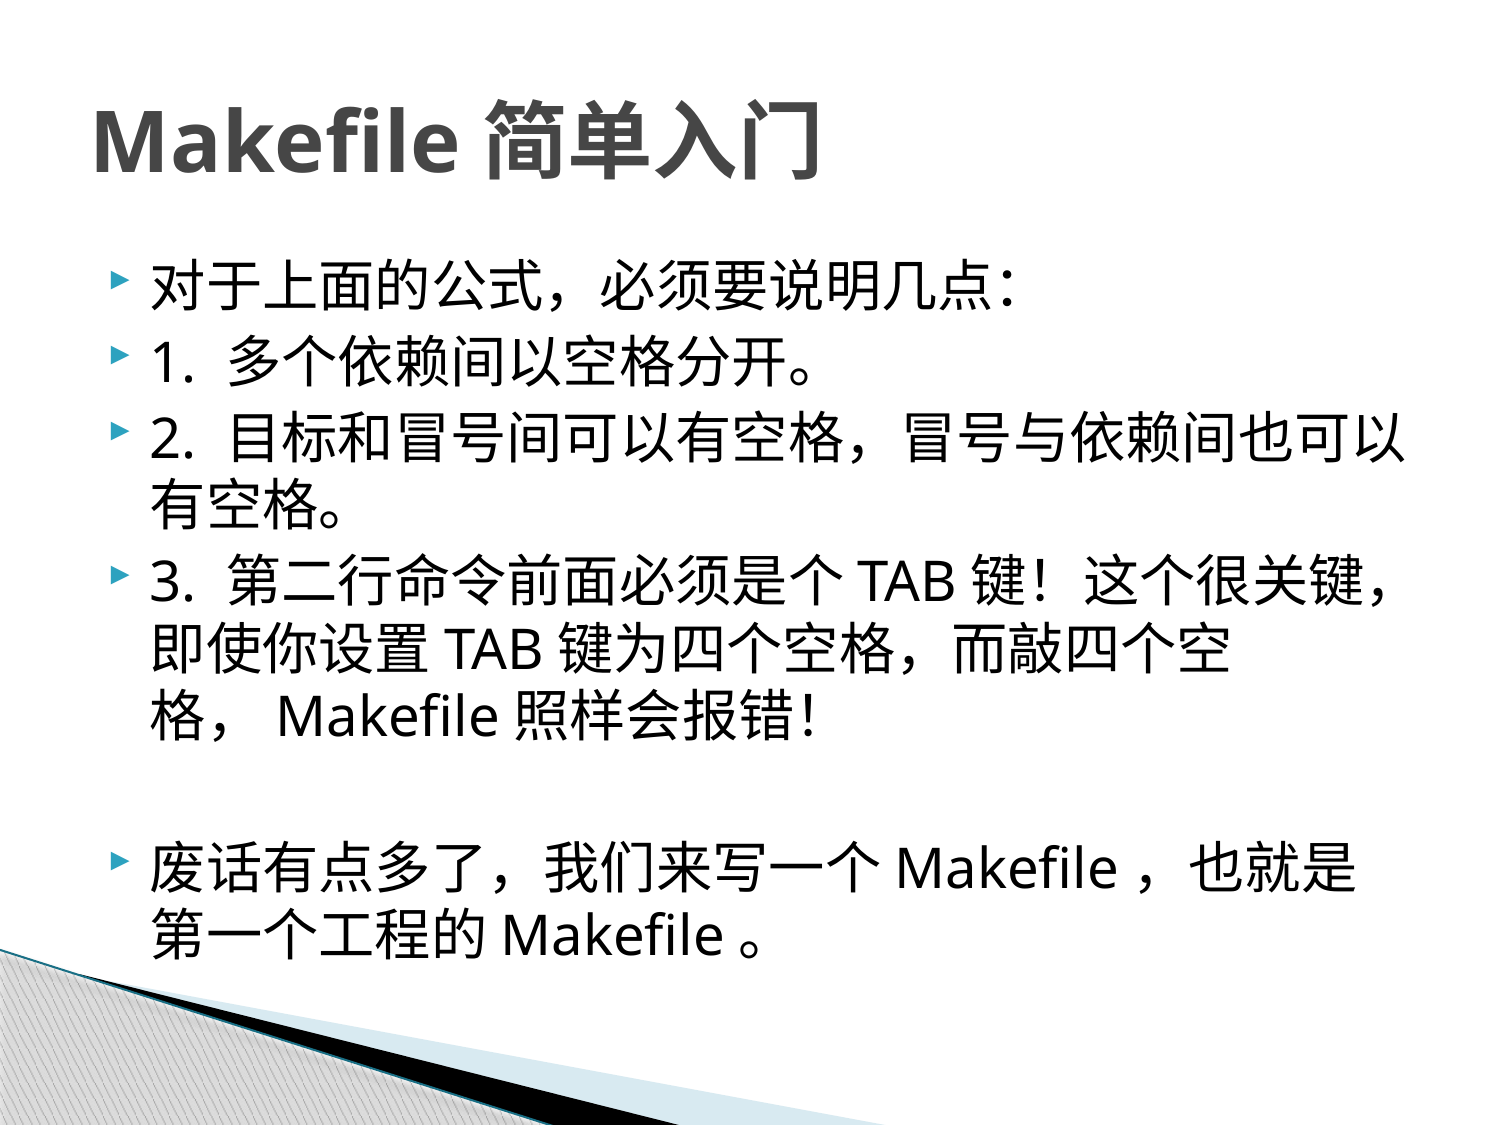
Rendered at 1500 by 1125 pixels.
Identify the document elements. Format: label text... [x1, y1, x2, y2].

list 对于上面的公式，必须要说明几点： 1. 多个依赖间以空格分开。 2. 目标和冒号间可以有空格，冒号与依赖间也可以有空格。 3. 第二行命令前面必须是个TAB键！这个很关键，即使你设置TAB键为四个空格，而敲四个空格，Makefile照样会报错！ 废话有点多了，我们来写一个Makefile，也就是第一个工程的Makefile。 [75, 243, 1425, 986]
title Makefile简单入门 [75, 45, 1425, 233]
